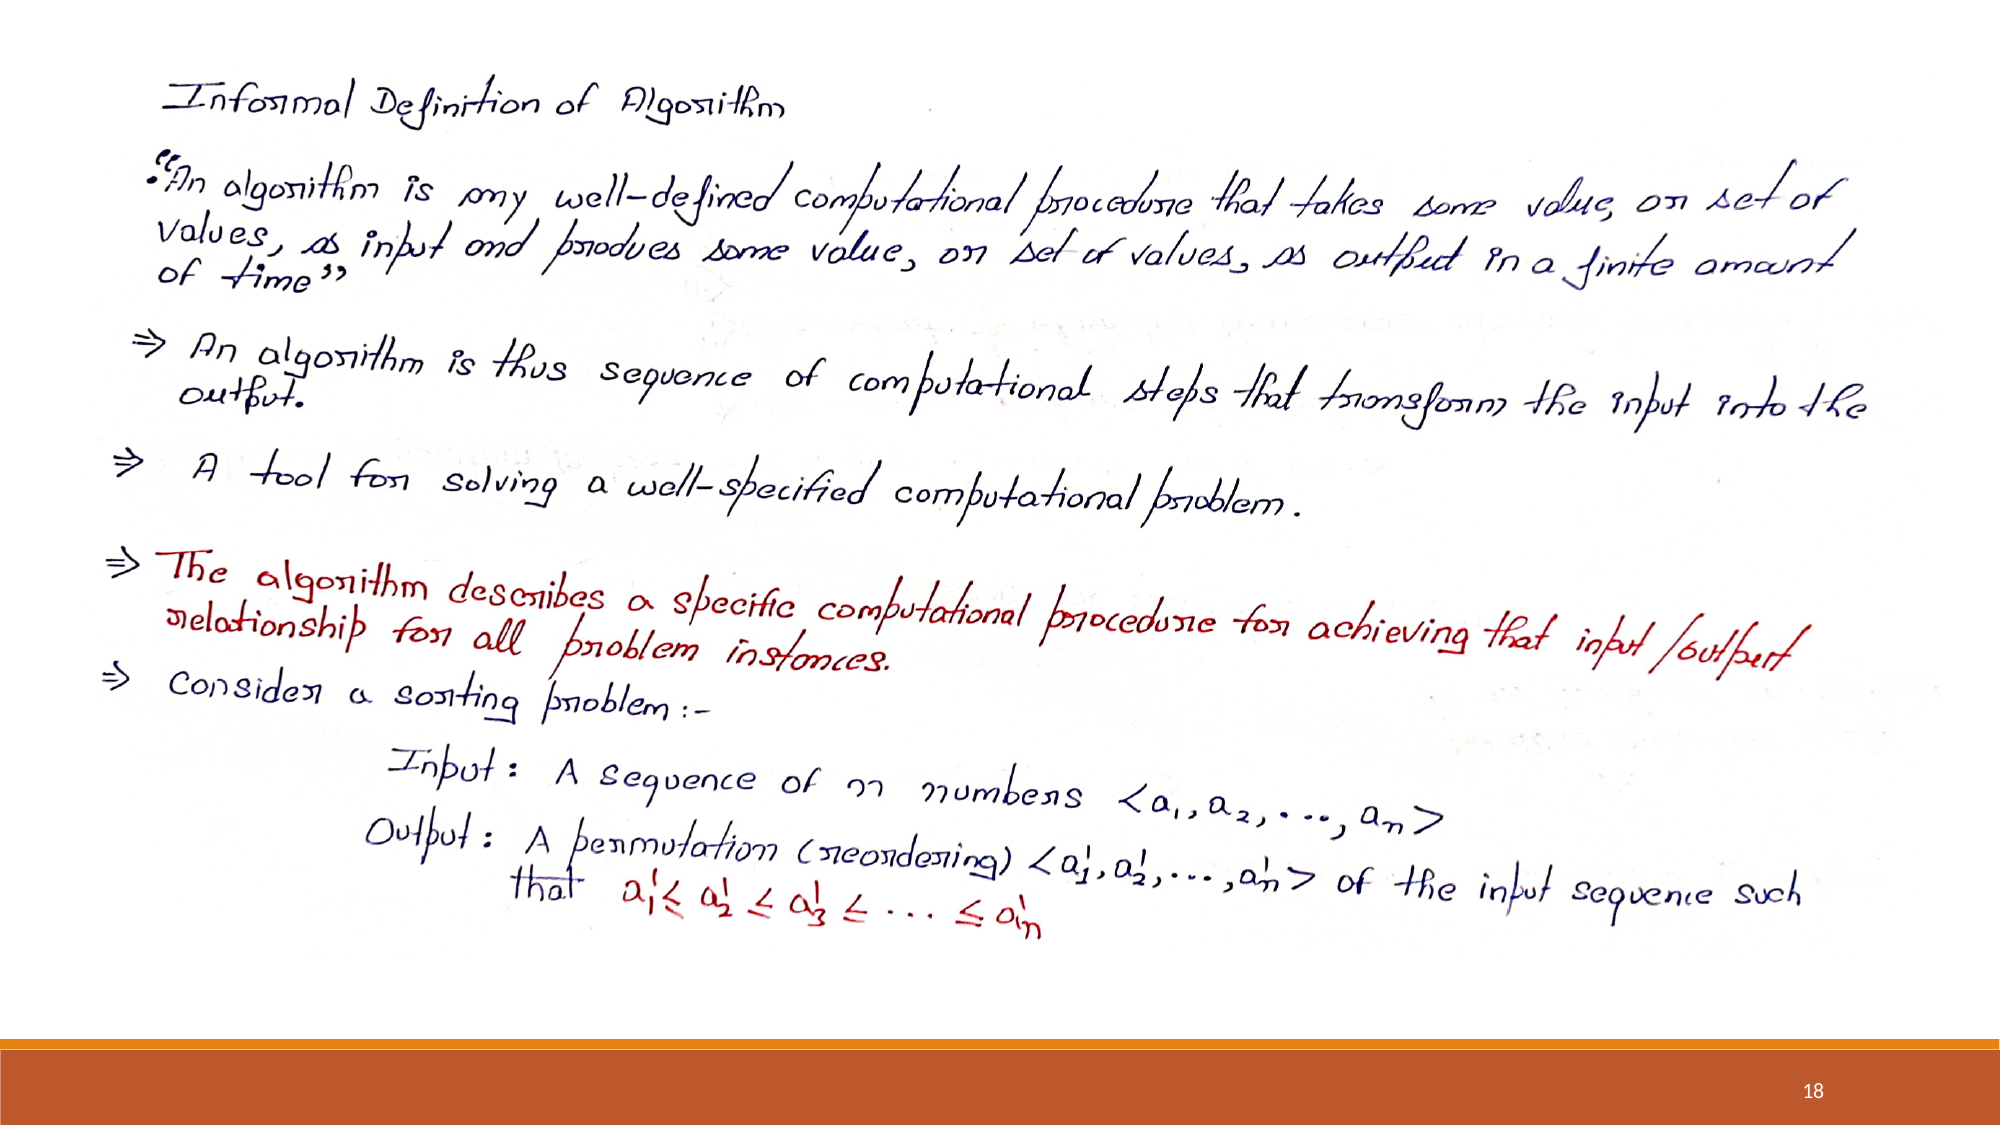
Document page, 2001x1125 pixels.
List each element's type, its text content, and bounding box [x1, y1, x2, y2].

picture [76, 0, 1941, 1125]
slide_number 18 [1624, 1059, 1840, 1120]
